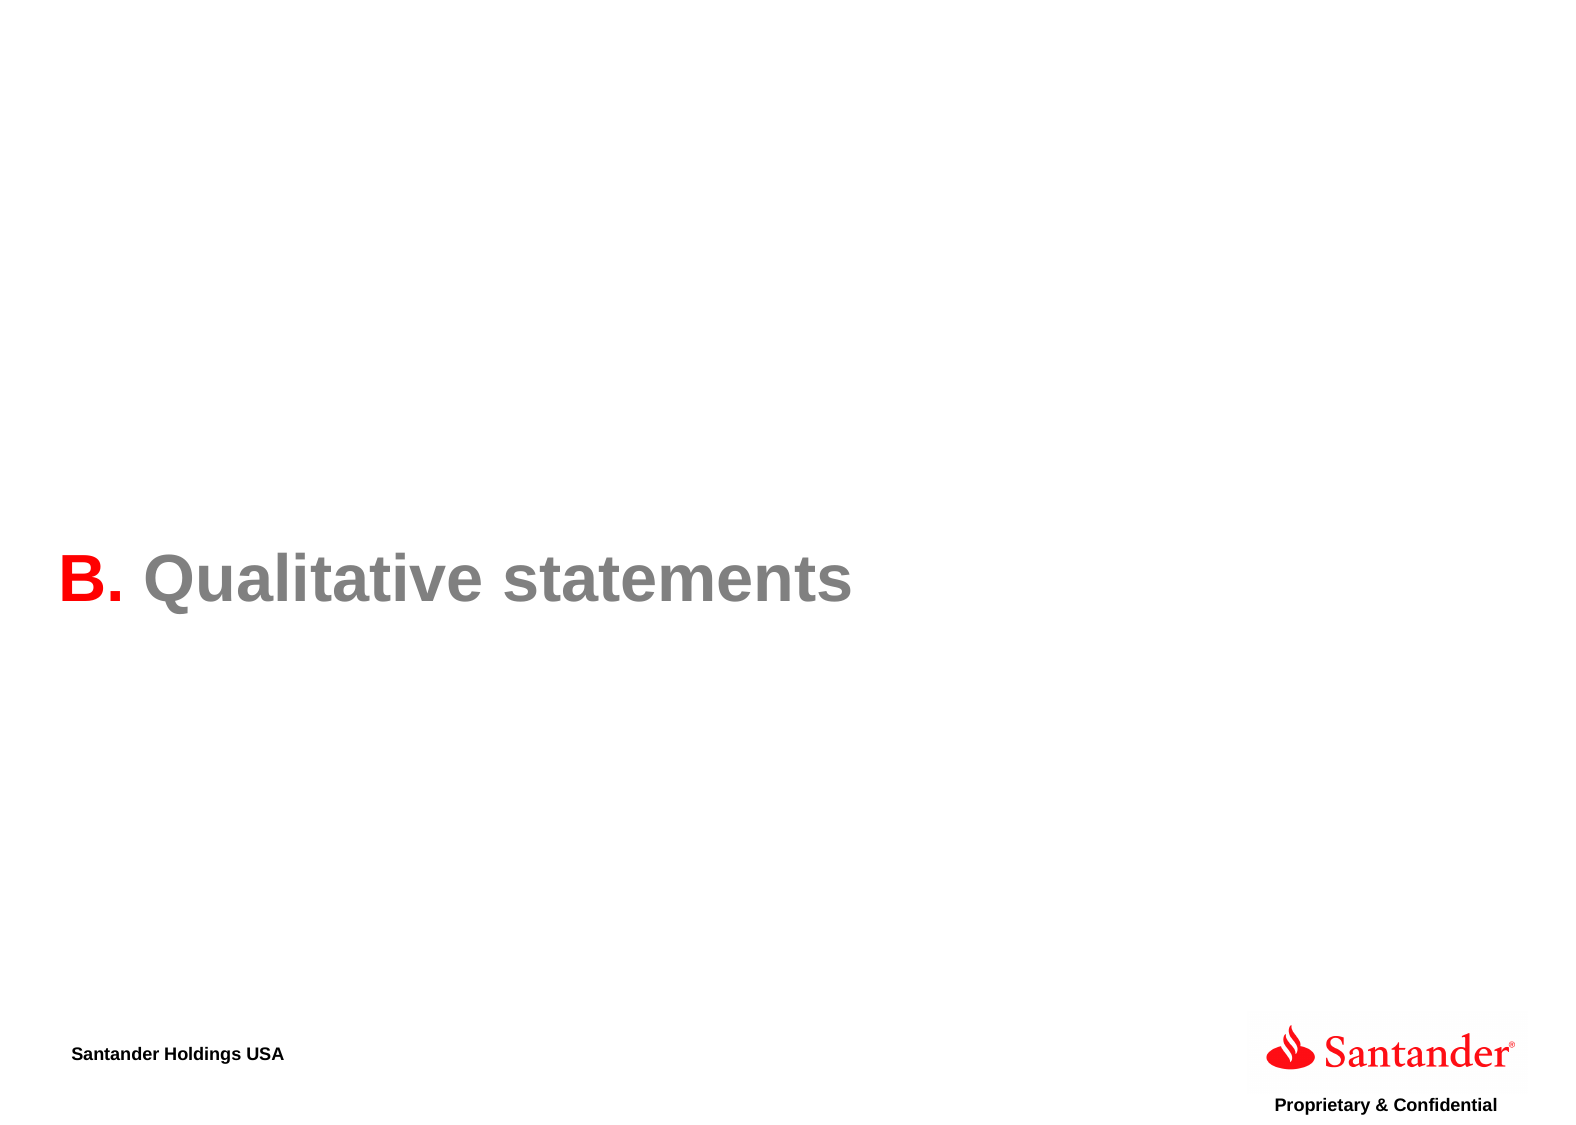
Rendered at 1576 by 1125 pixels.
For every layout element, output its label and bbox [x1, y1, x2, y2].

list [58, 545, 1460, 604]
picture [1247, 1011, 1528, 1094]
